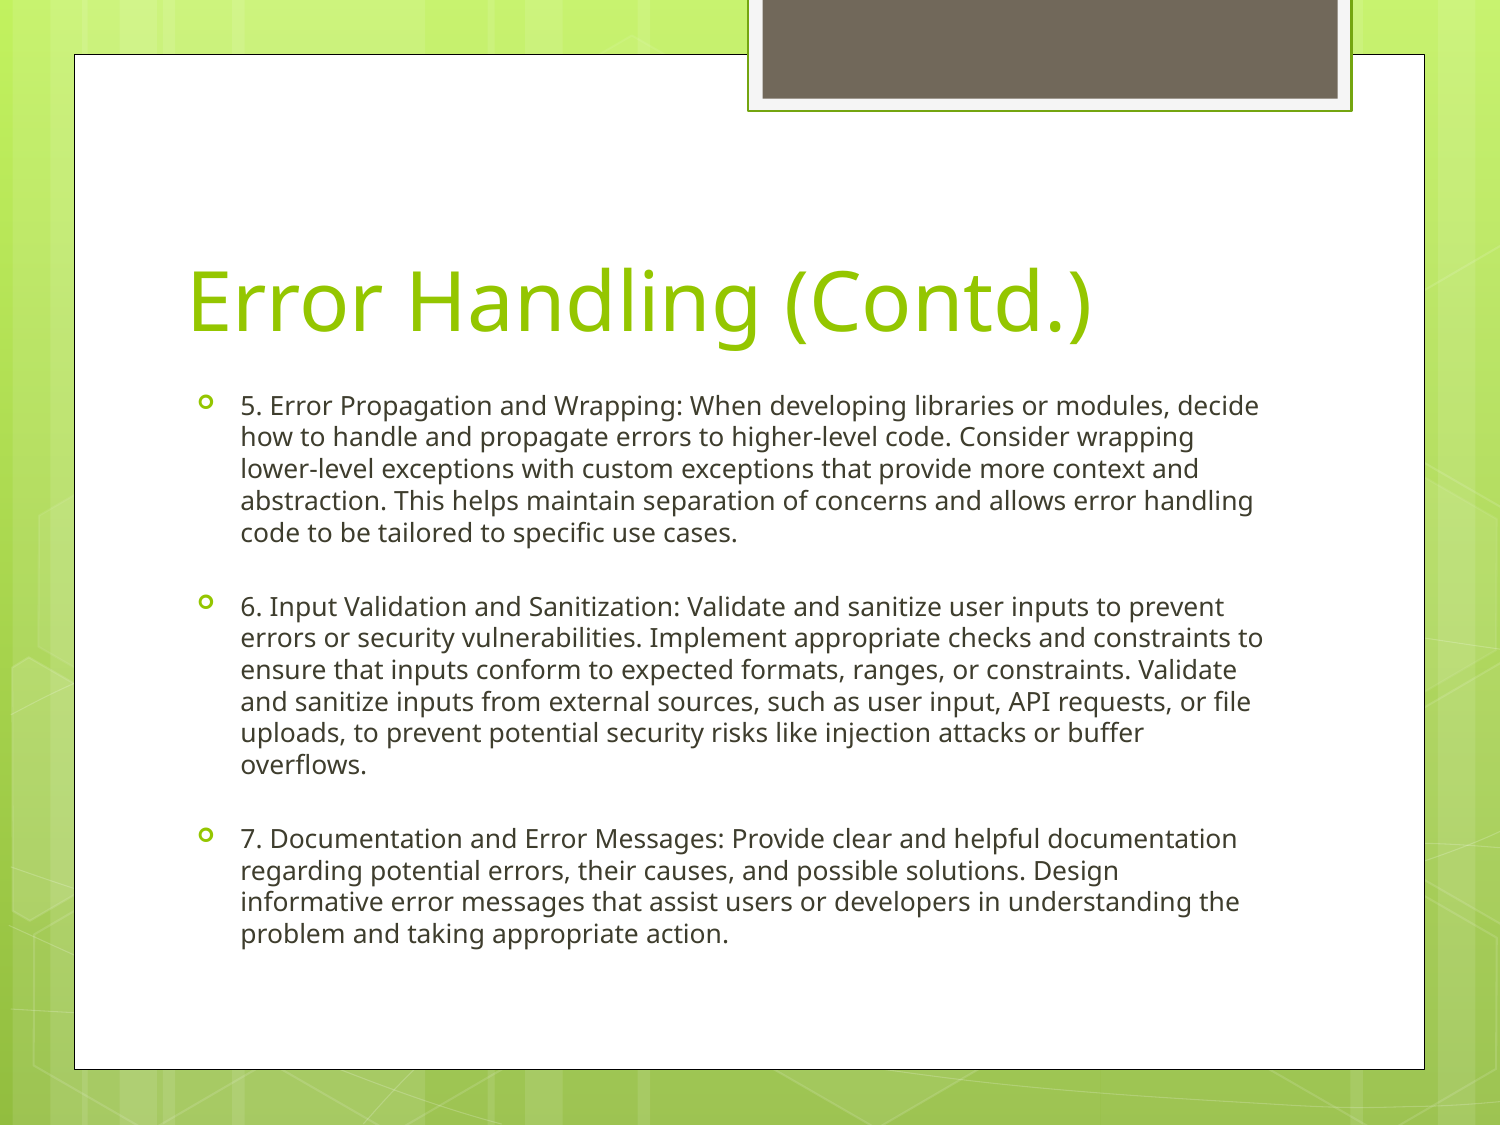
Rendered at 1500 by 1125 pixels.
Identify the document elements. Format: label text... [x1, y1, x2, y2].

title Error Handling (Contd.) [171, 168, 1324, 357]
list 5. Error Propagation and Wrapping: When developing libraries or modules, decide how to handle and propagate errors to higher-level code. Consider wrapping lower-level exceptions with custom exceptions that provide more context and abstraction. This helps maintain separation of concerns and allows error handling code to be tailored to specific use cases. 6. Input Validation and Sanitization: Validate and sanitize user inputs to prevent errors or security vulnerabilities. Implement appropriate checks and constraints to ensure that inputs conform to expected formats, ranges, or constraints. Validate and sanitize inputs from external sources, such as user input, API requests, or file uploads, to prevent potential security risks like injection attacks or buffer overflows. 7. Documentation and Error Messages: Provide clear and helpful documentation regarding potential errors, their causes, and possible solutions. Design informative error messages that assist users or developers in understanding the problem and taking appropriate action. [171, 381, 1283, 957]
